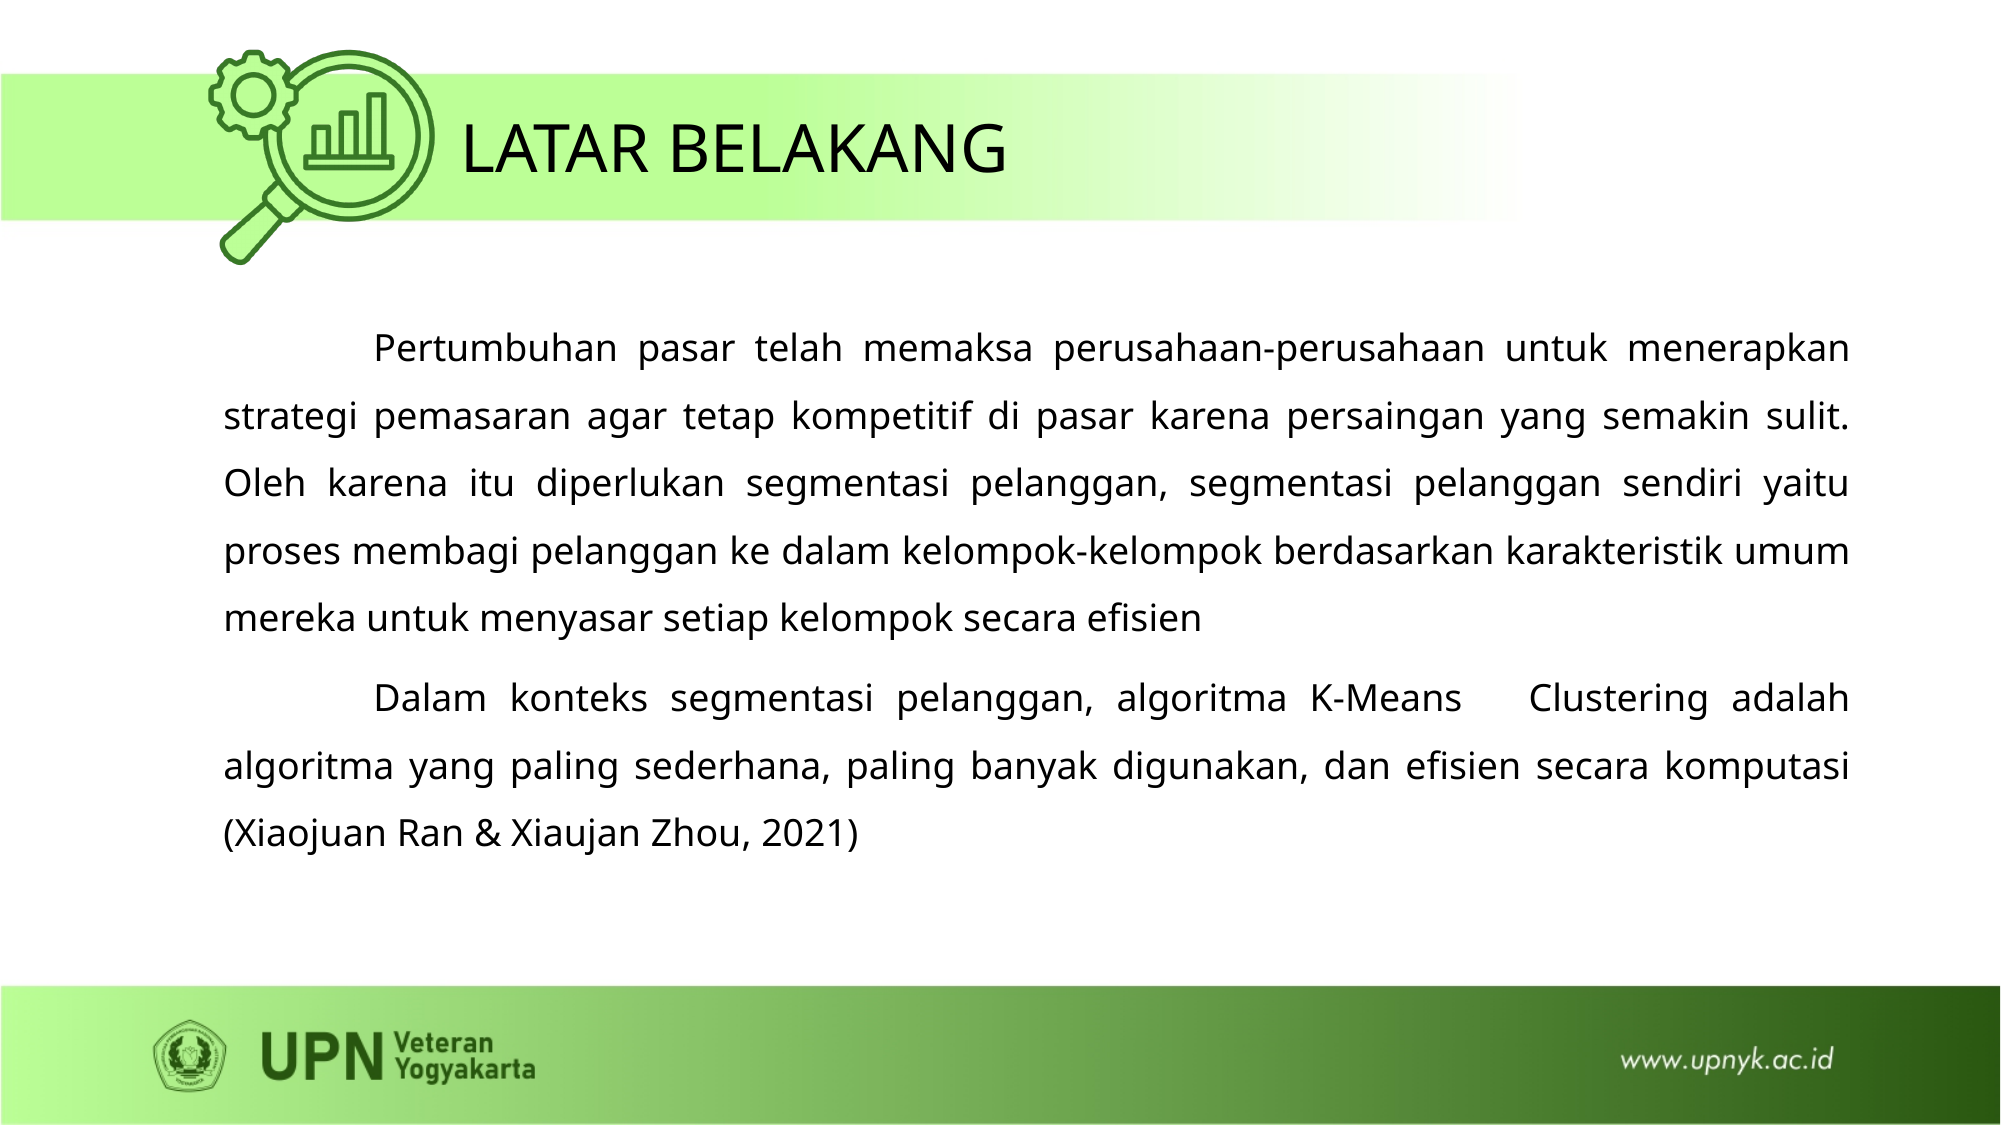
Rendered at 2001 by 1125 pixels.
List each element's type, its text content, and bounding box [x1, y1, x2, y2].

text_box LATAR BELAKANG [445, 98, 1225, 194]
picture [0, 0, 2001, 1125]
list Pertumbuhan pasar telah memaksa perusahaan-perusahaan untuk menerapkan strategi pemasaran agar tetap kompetitif di pasar karena persaingan yang semakin sulit. Oleh karena itu diperlukan segmentasi pelanggan, segmentasi pelanggan sendiri yaitu proses membagi pelanggan ke dalam kelompok-kelompok berdasarkan karakteristik umum mereka untuk menyasar setiap kelompok secara efisien Dalam konteks segmentasi pelanggan, algoritma K-Means Clustering adalah algoritma yang paling sederhana, paling banyak digunakan, dan efisien secara komputasi (Xiaojuan Ran & Xiaujan Zhou, 2021) [133, 294, 1867, 953]
